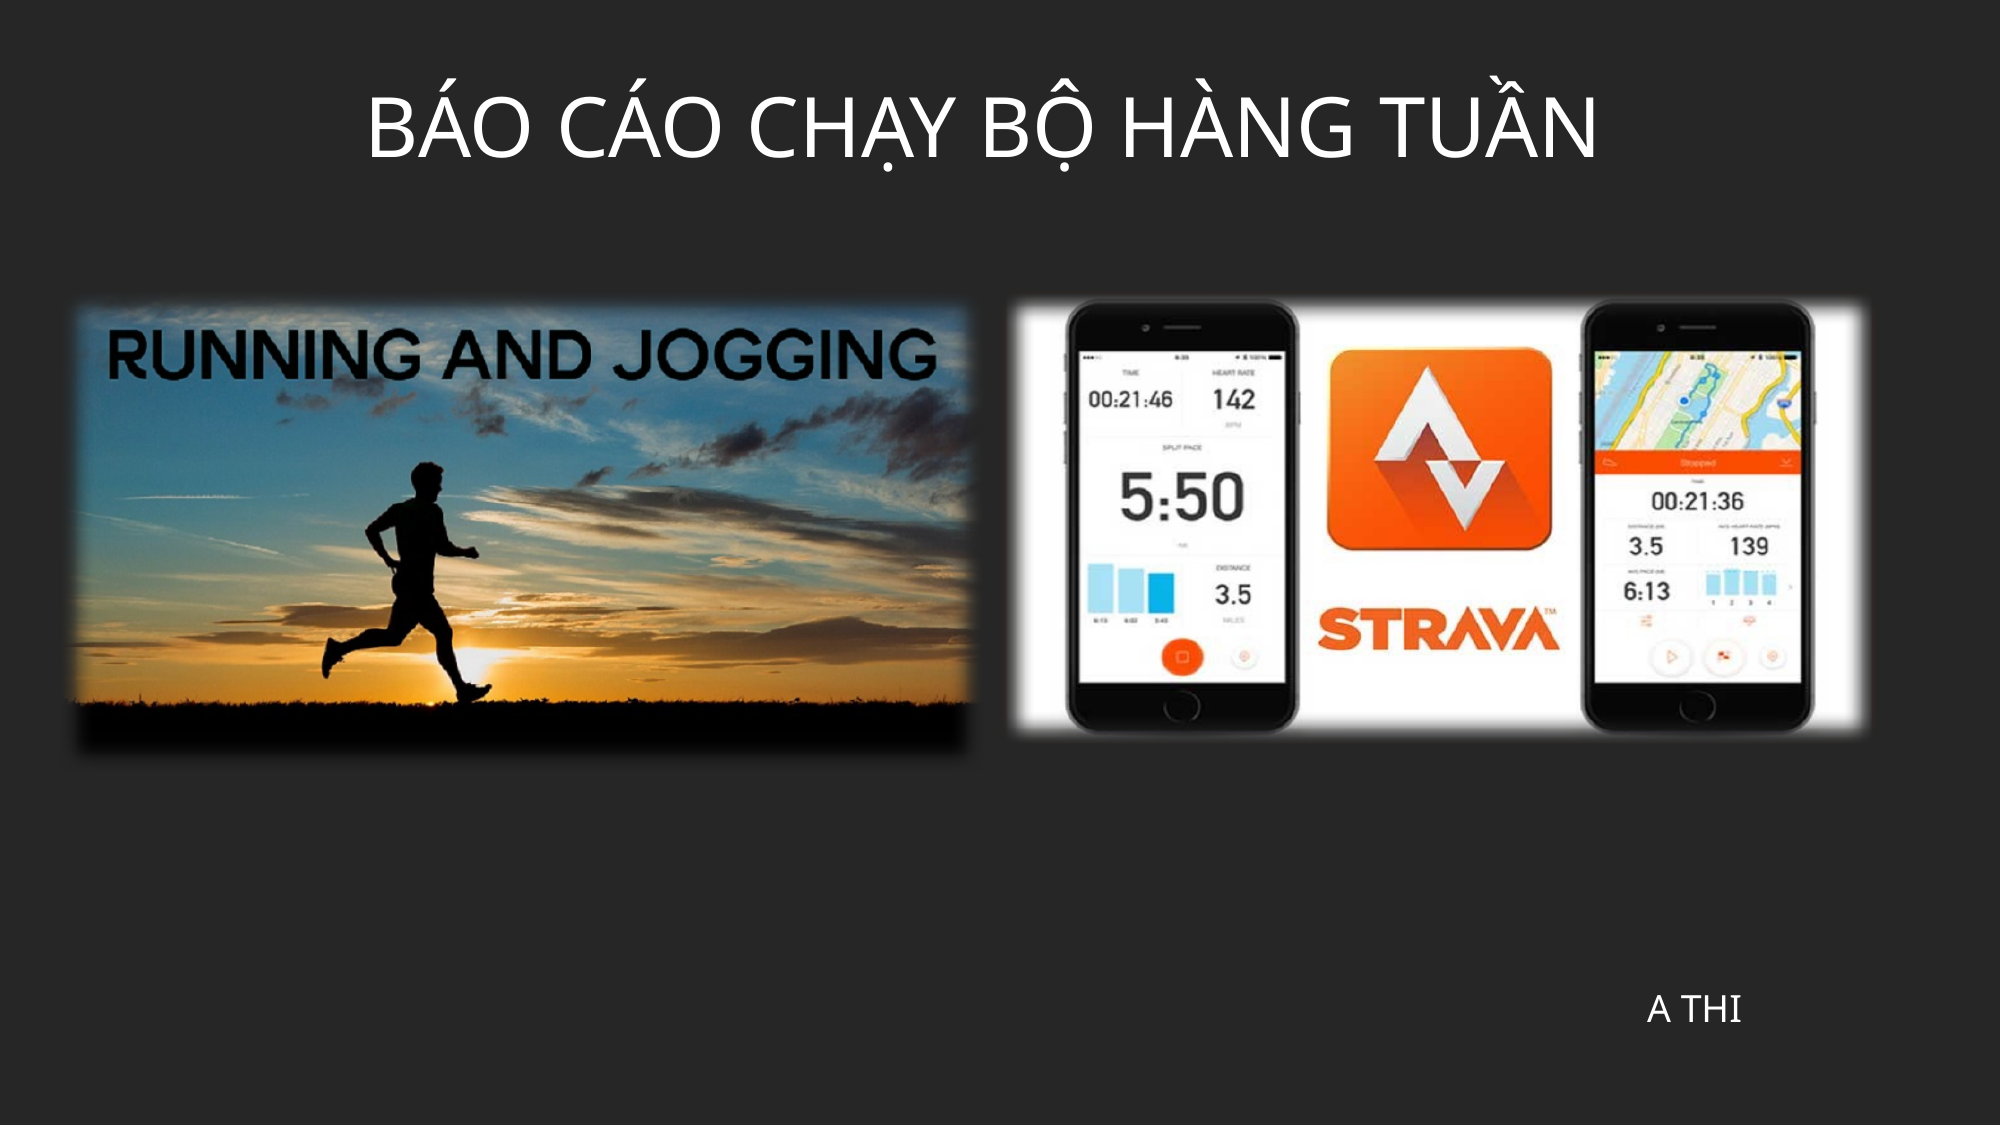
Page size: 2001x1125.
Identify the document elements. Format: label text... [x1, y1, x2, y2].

picture [58, 289, 984, 772]
picture [999, 289, 1879, 746]
text_box A THI [1632, 977, 1777, 1038]
text_box BÁO CÁO CHẠY BỘ HÀNG TUẦN [349, 66, 1824, 182]
